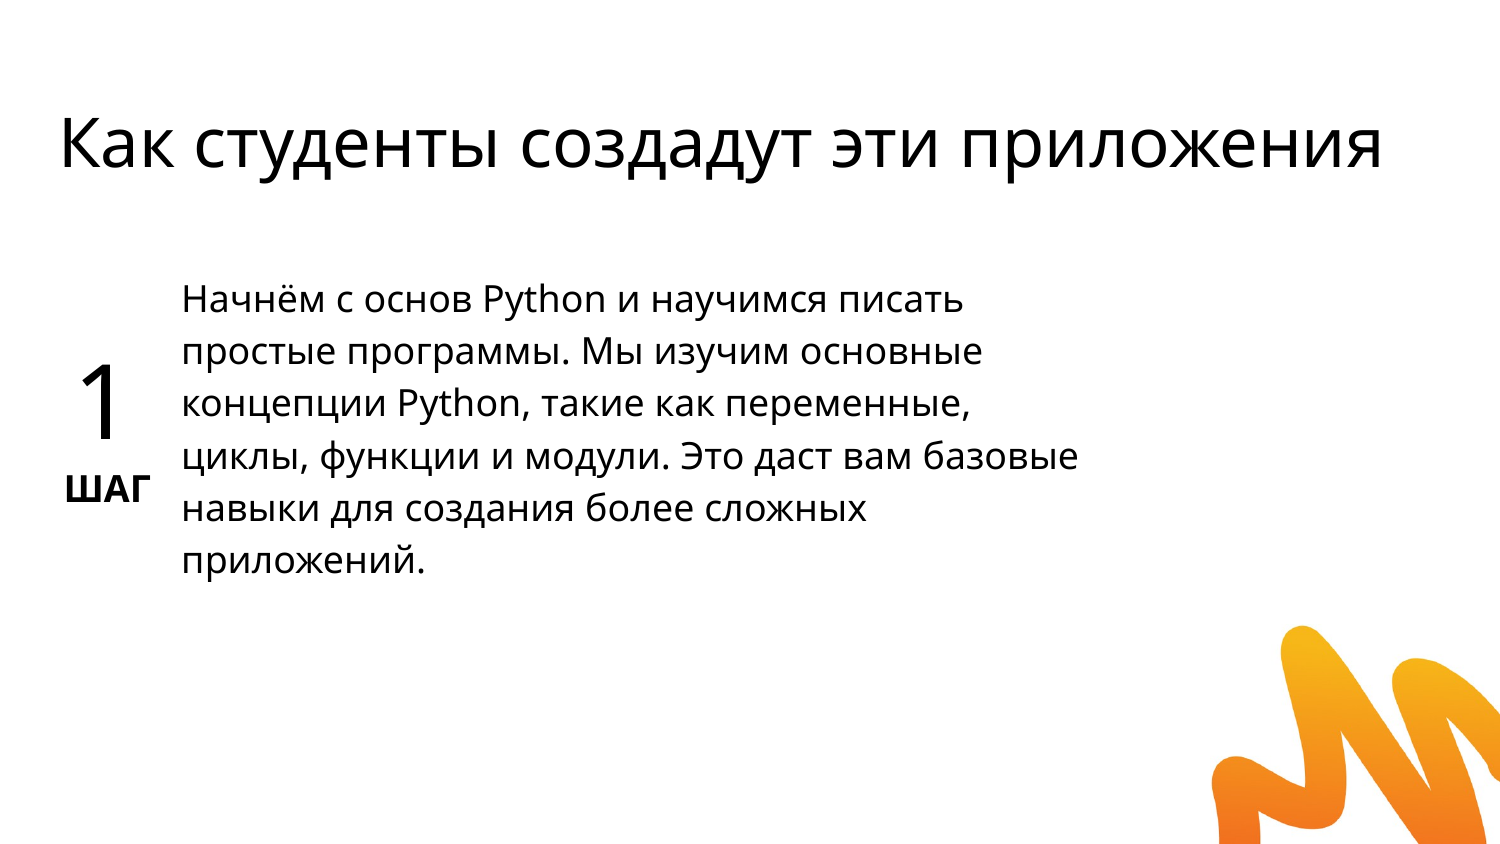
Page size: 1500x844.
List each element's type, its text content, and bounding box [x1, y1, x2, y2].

title Как студенты создадут эти приложения [56, 97, 1444, 240]
picture [1210, 623, 1500, 844]
text_box Начнём с основ Python и научимся писать простые программы. Мы изучим основные концепции Python, такие как переменные, циклы, функции и модули. Это даст вам базовые навыки для создания более сложных приложений. [179, 266, 1081, 581]
text_box 1 ШАГ [62, 314, 152, 511]
